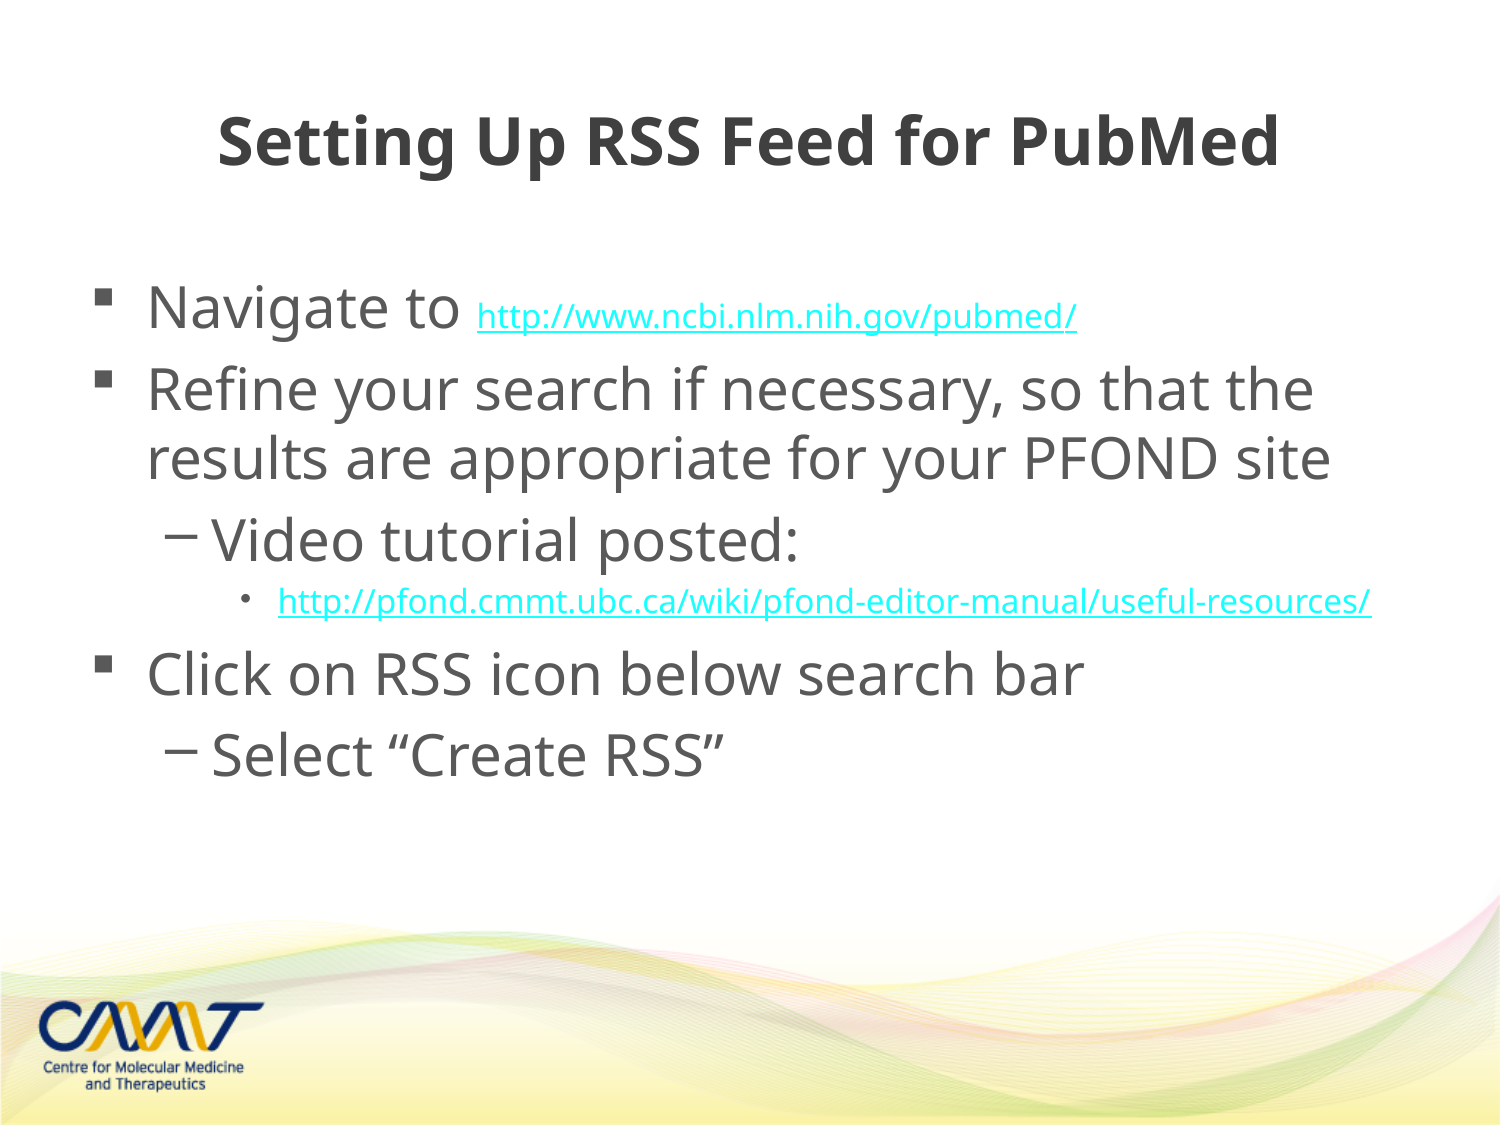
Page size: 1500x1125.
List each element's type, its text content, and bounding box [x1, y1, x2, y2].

title Setting Up RSS Feed for PubMed [74, 44, 1426, 233]
list Navigate to http://www.ncbi.nlm.nih.gov/pubmed/ Refine your search if necessary, so that the results are appropriate for your PFOND site Video tutorial posted: http://pfond.cmmt.ubc.ca/wiki/pfond-editor-manual/useful-resources/ Click on RSS icon below search bar Select “Create RSS” [74, 262, 1426, 1006]
picture [0, 0, 1500, 1125]
